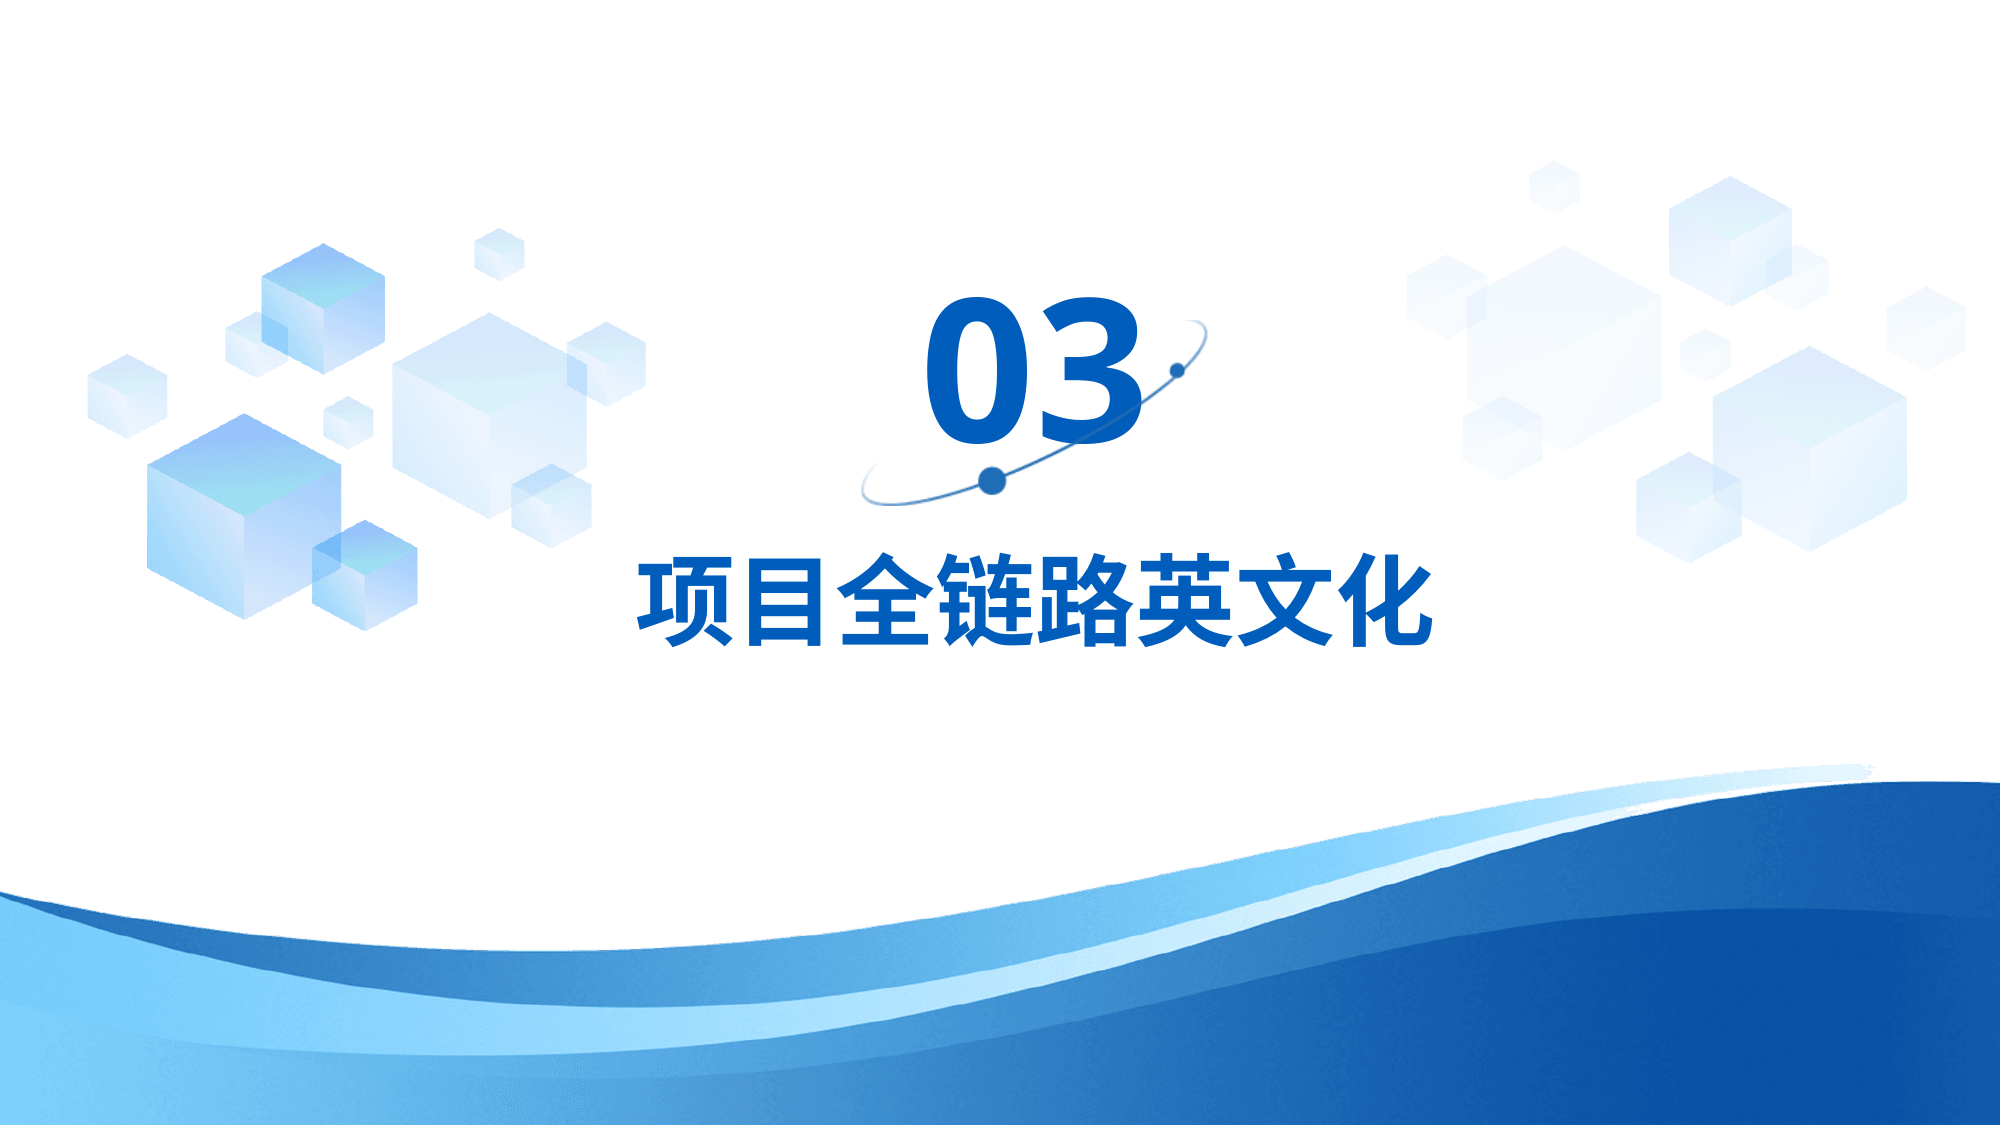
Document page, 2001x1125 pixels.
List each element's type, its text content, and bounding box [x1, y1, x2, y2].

text_box 项目全链路英文化 [546, 531, 1524, 667]
picture [87, 195, 646, 631]
picture [0, 764, 2000, 1125]
text_box 03 [646, 235, 1407, 490]
picture [861, 319, 1209, 506]
picture [1407, 127, 1966, 563]
